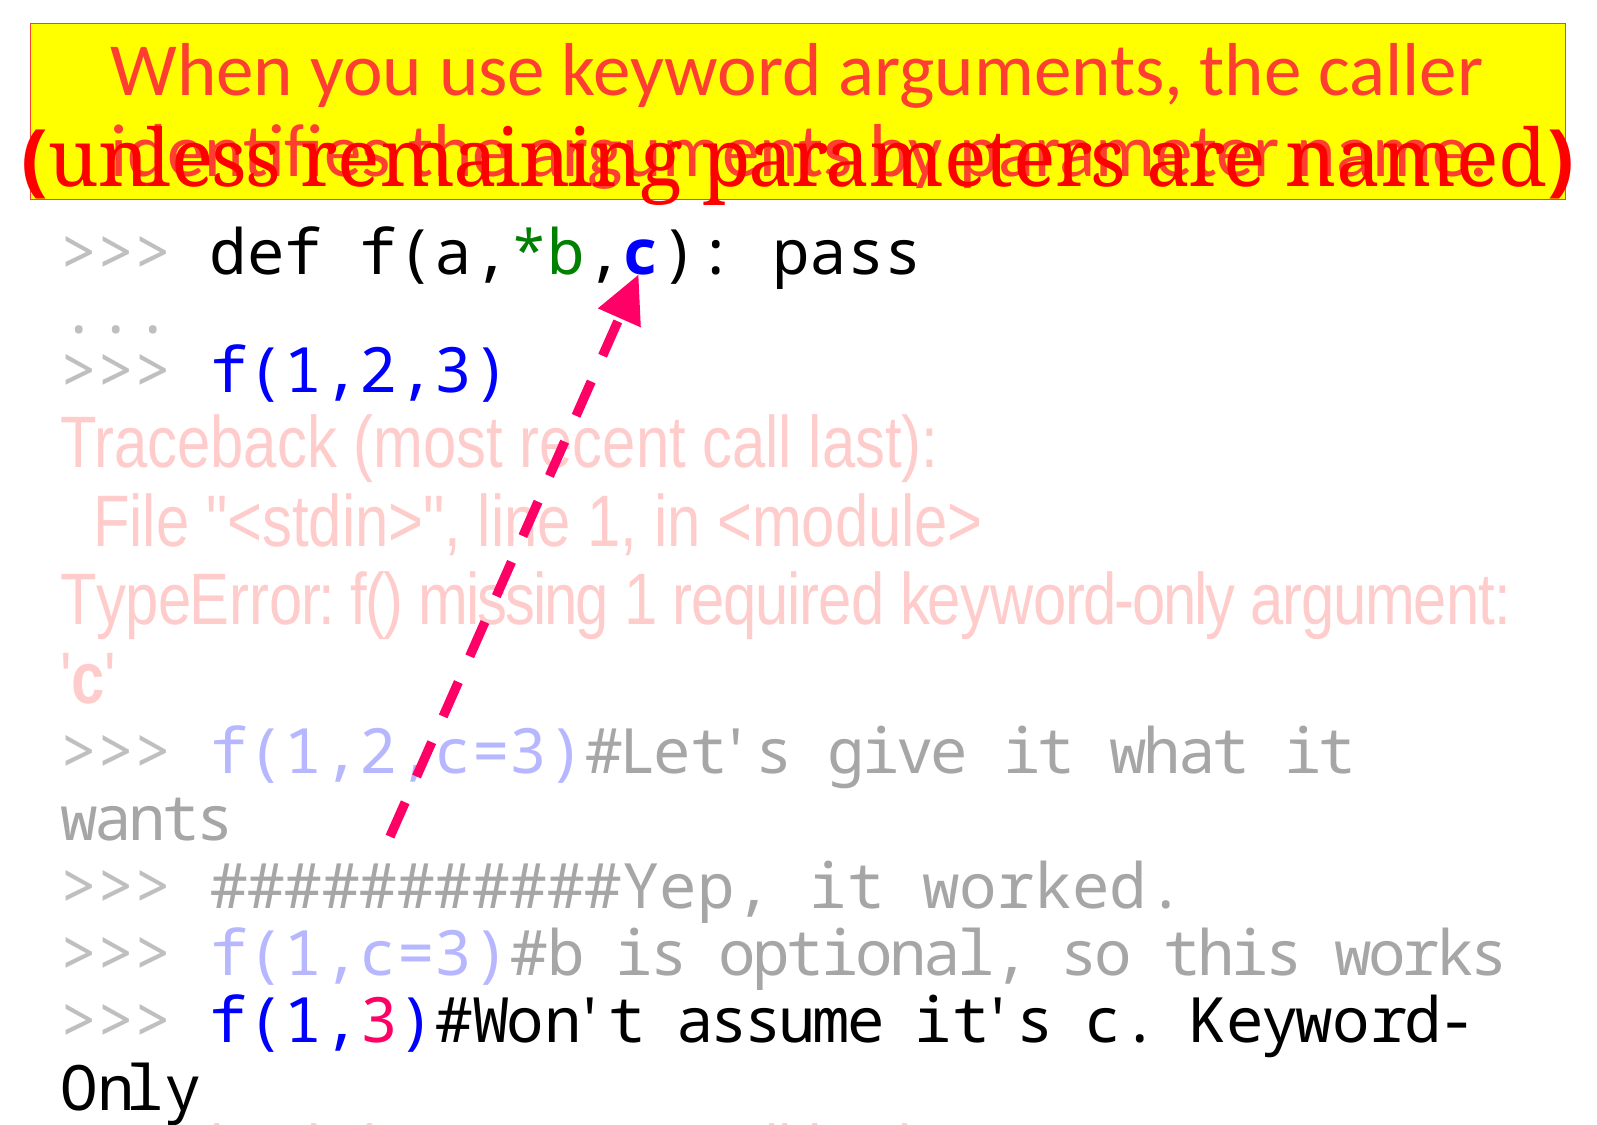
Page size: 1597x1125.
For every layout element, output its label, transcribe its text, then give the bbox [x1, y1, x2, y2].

text_box >>> def f(a,*b,c): pass ... >>> f(1,2,3) Traceback (most recent call last): File "<stdin>", line 1, in <module> TypeError: f() missing 1 required keyword-only argument: 'c' >>> f(1,2,c=3)#Let's give it what it wants >>> ###########Yep, it worked. >>> f(1,c=3)#b is optional, so this works >>> f(1,3)#Won't assume it's c. Keyword-Only Traceback (most recent call last): File "<stdin>", line 1, in <module> TypeError: f() missing 1 required keyword-only argument: 'c' [44, 223, 1545, 1109]
text_box (unless remaining parameters are named) [0, 0, 1597, 223]
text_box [389, 274, 639, 837]
